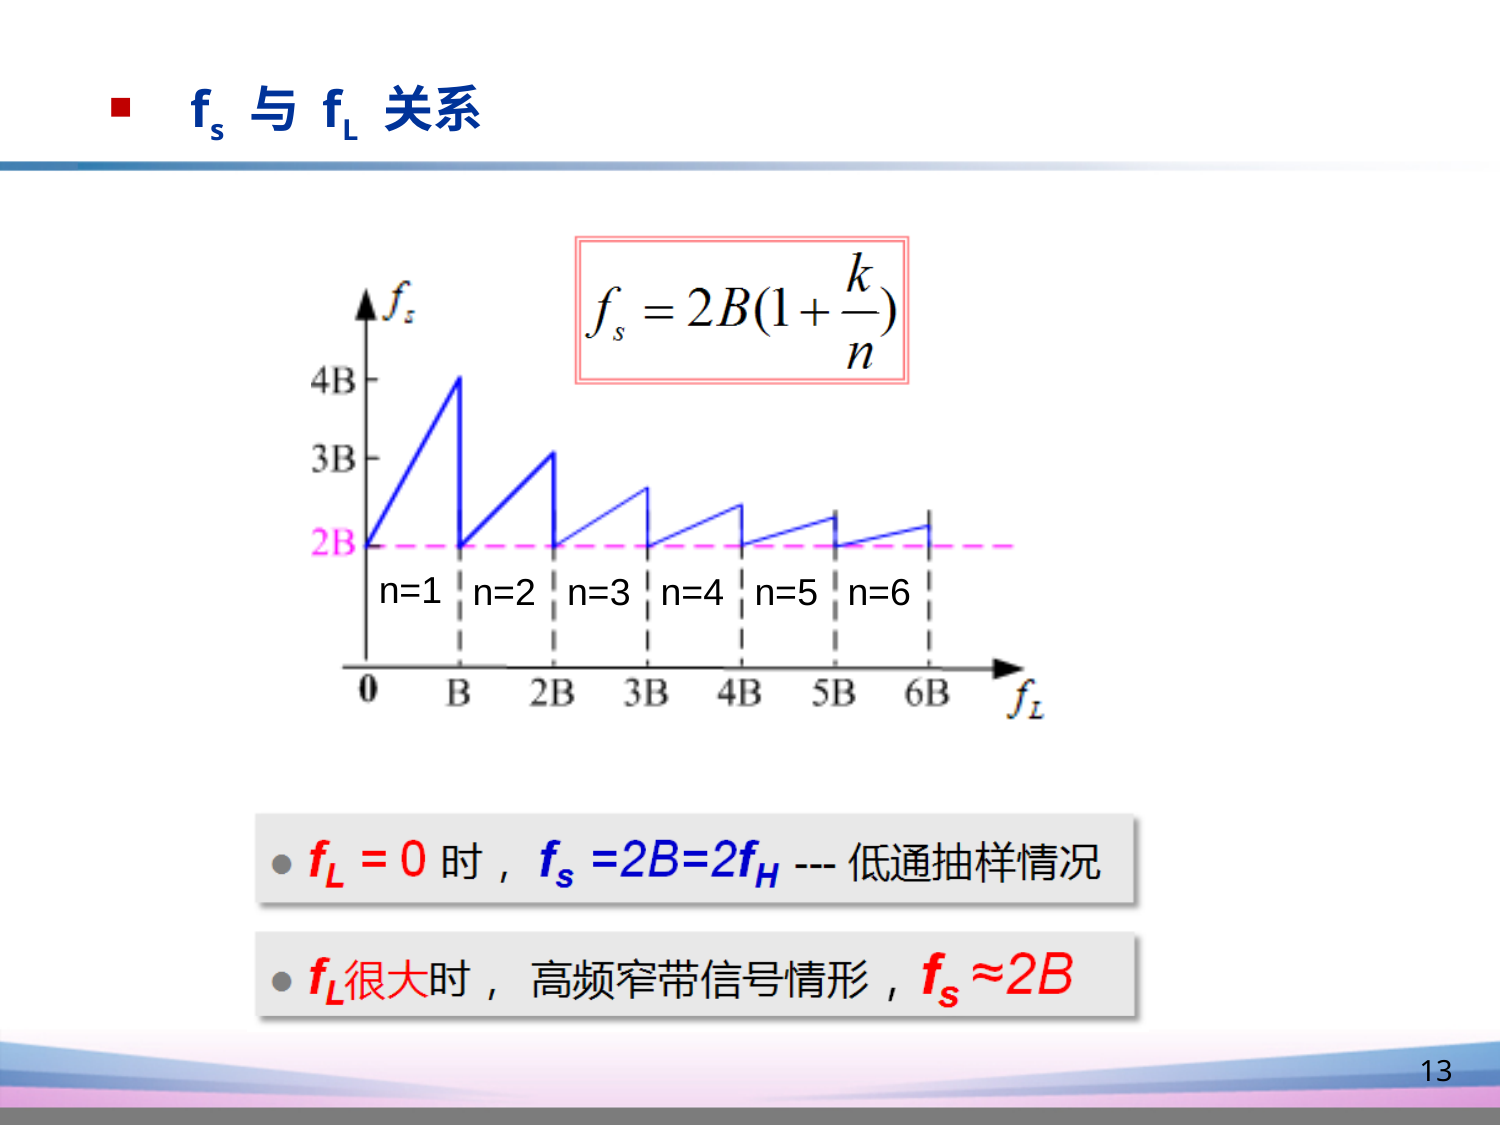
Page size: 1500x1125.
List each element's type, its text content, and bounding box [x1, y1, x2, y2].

text_box fs 与 fL 关系 [93, 70, 585, 157]
picture [0, 0, 1500, 1125]
slide_number 13 [1154, 1023, 1468, 1100]
